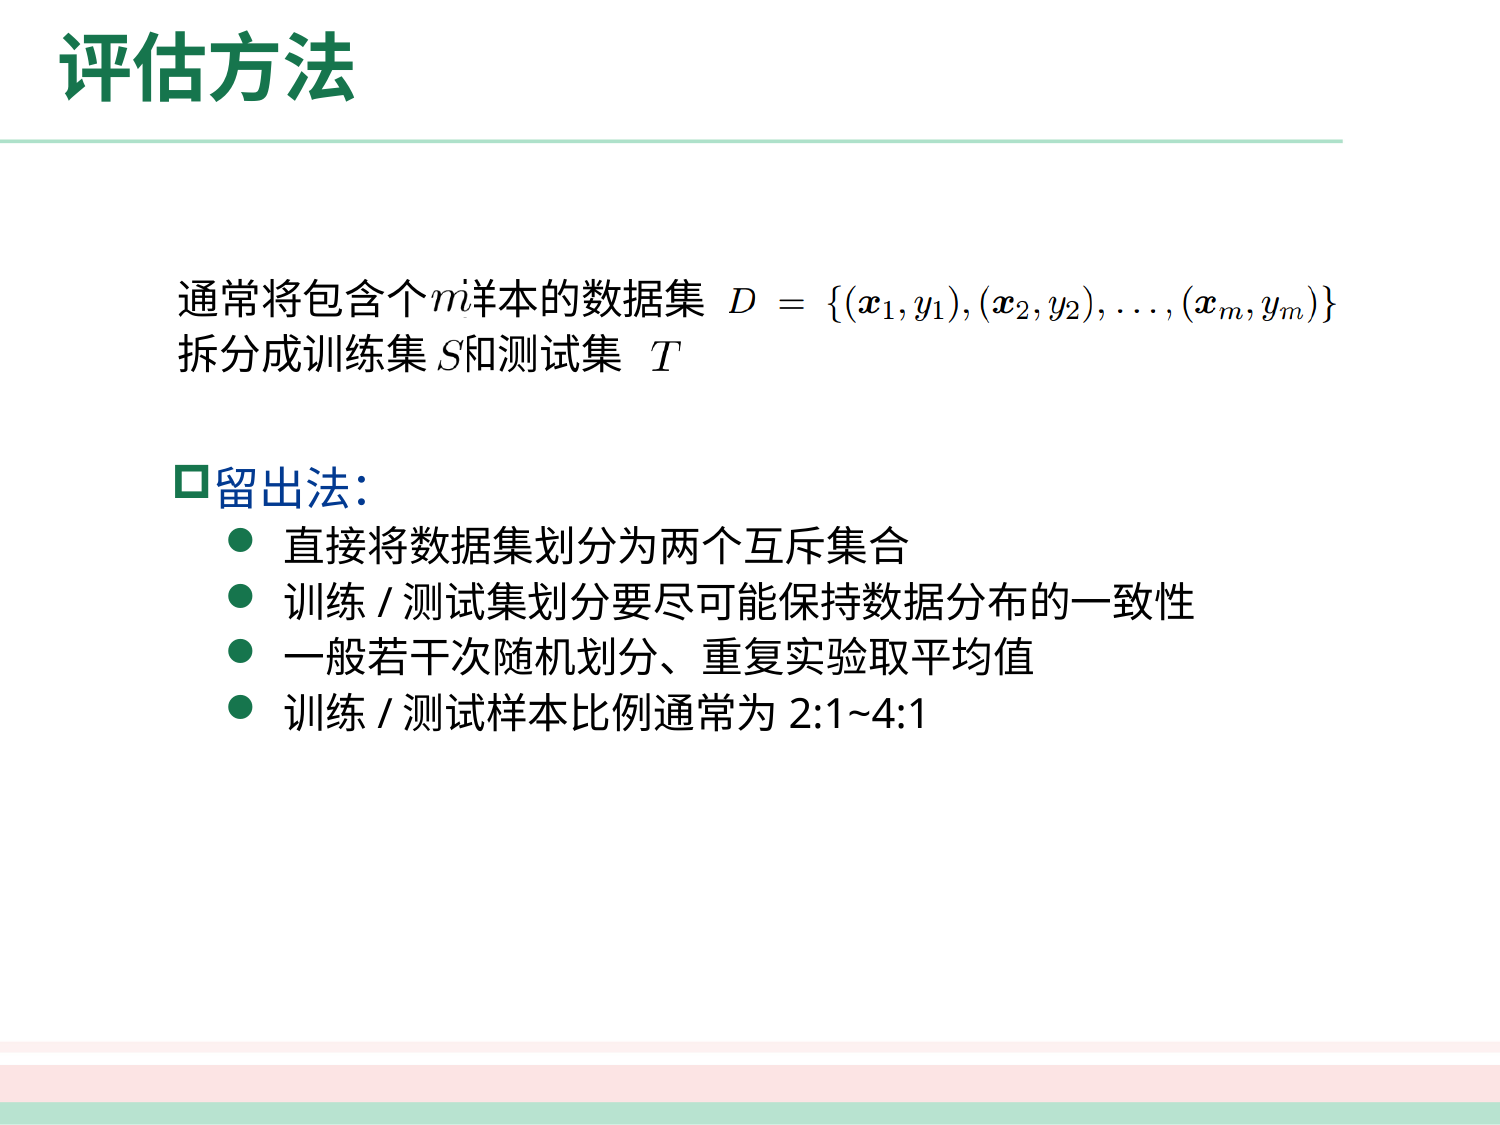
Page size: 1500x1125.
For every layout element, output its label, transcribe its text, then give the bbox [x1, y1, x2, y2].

title 评估方法 [42, 7, 1337, 135]
picture [0, 0, 1500, 1125]
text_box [87, 270, 1337, 392]
list 留出法： 直接将数据集划分为两个互斥集合 训练/测试集划分要尽可能保持数据分布的一致性 一般若干次随机划分、重复实验取平均值 训练/测试样本比例通常为2:1~4:1 [156, 458, 1459, 880]
